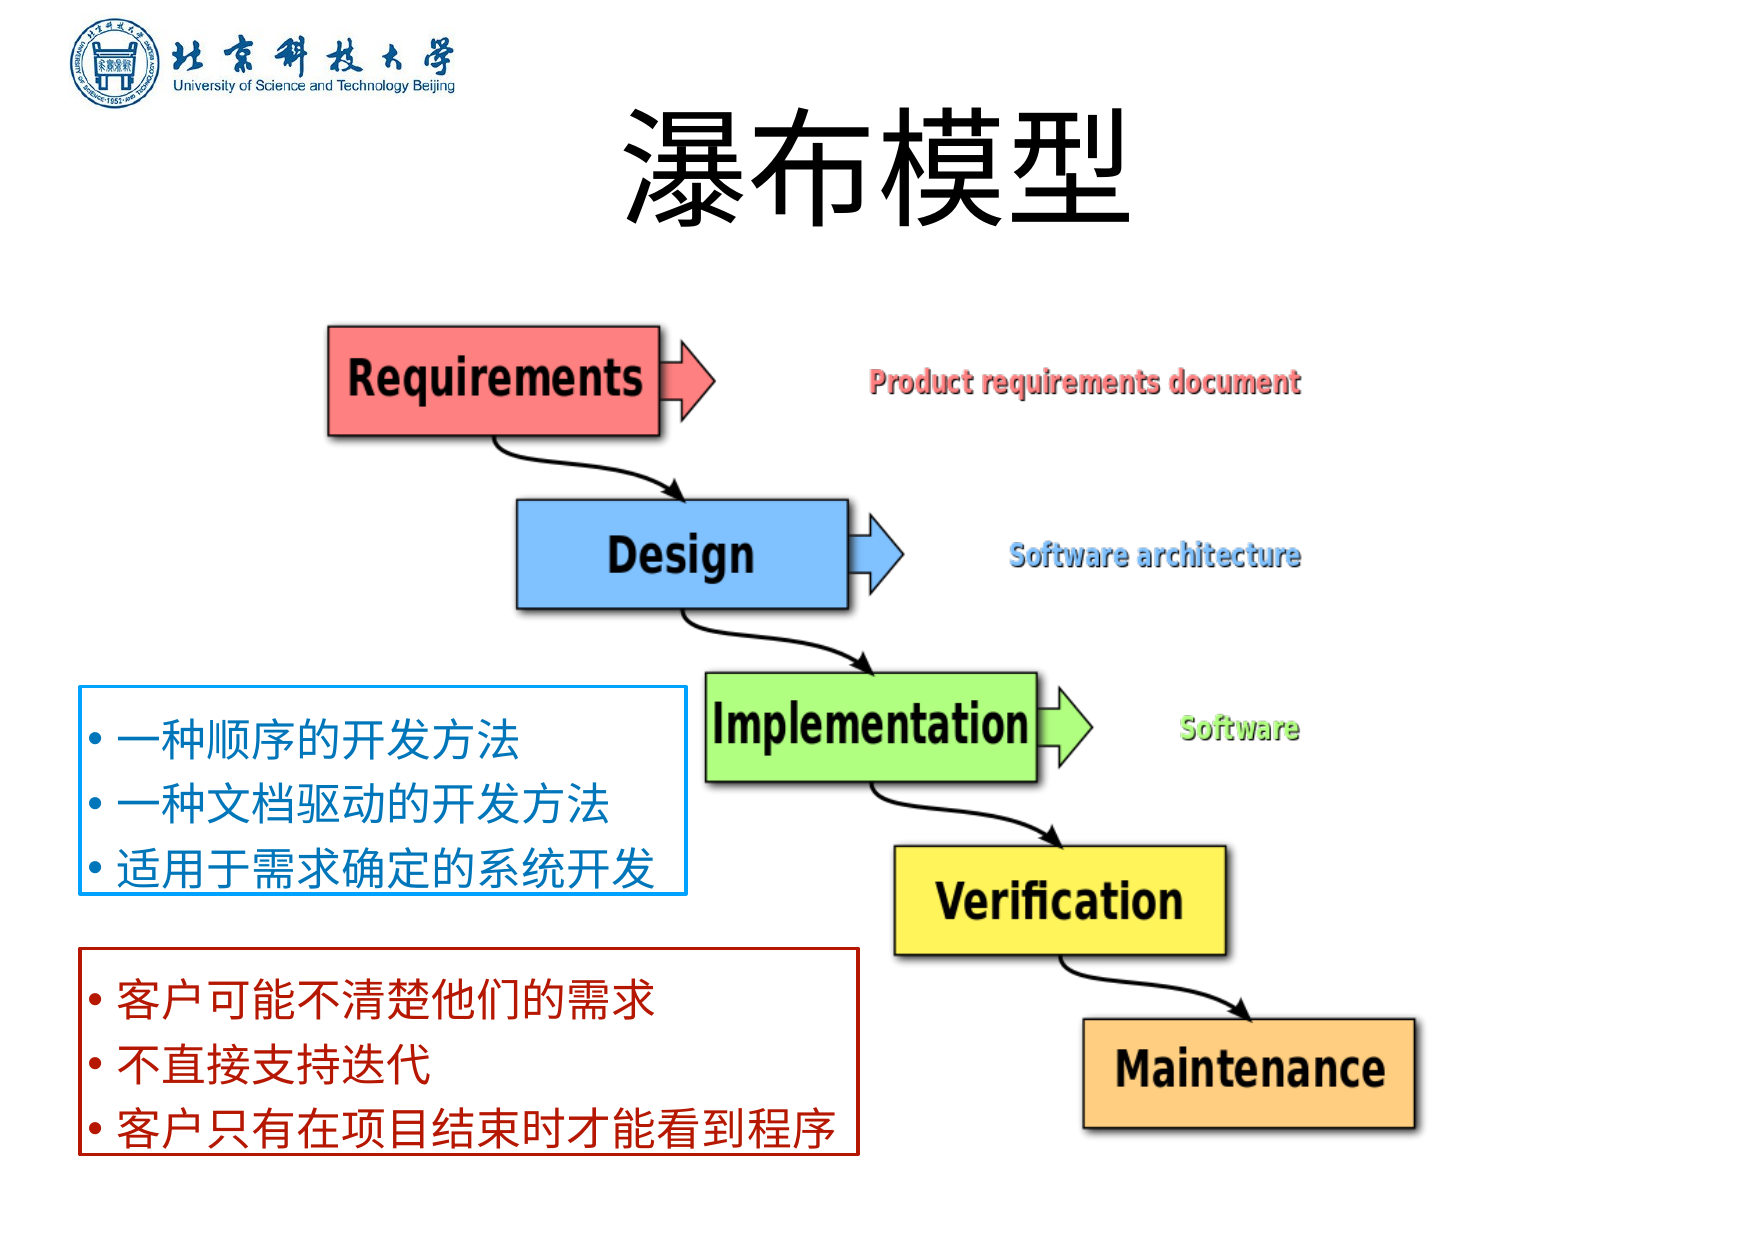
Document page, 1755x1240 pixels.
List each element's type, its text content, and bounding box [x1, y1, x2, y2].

title 瀑布模型 [616, 85, 1138, 295]
text_box ⼀种顺序的开发⽅法 ⼀种⽂档驱动的开发⽅法 适⽤于需求确定的系统开发 [79, 686, 687, 894]
picture [68, 14, 455, 111]
text_box 客户可能不清楚他们的需求 不直接⽀持迭代 客户只有在项⽬结束时才能看到程序 [79, 948, 858, 1155]
text_box [322, 314, 1432, 1145]
